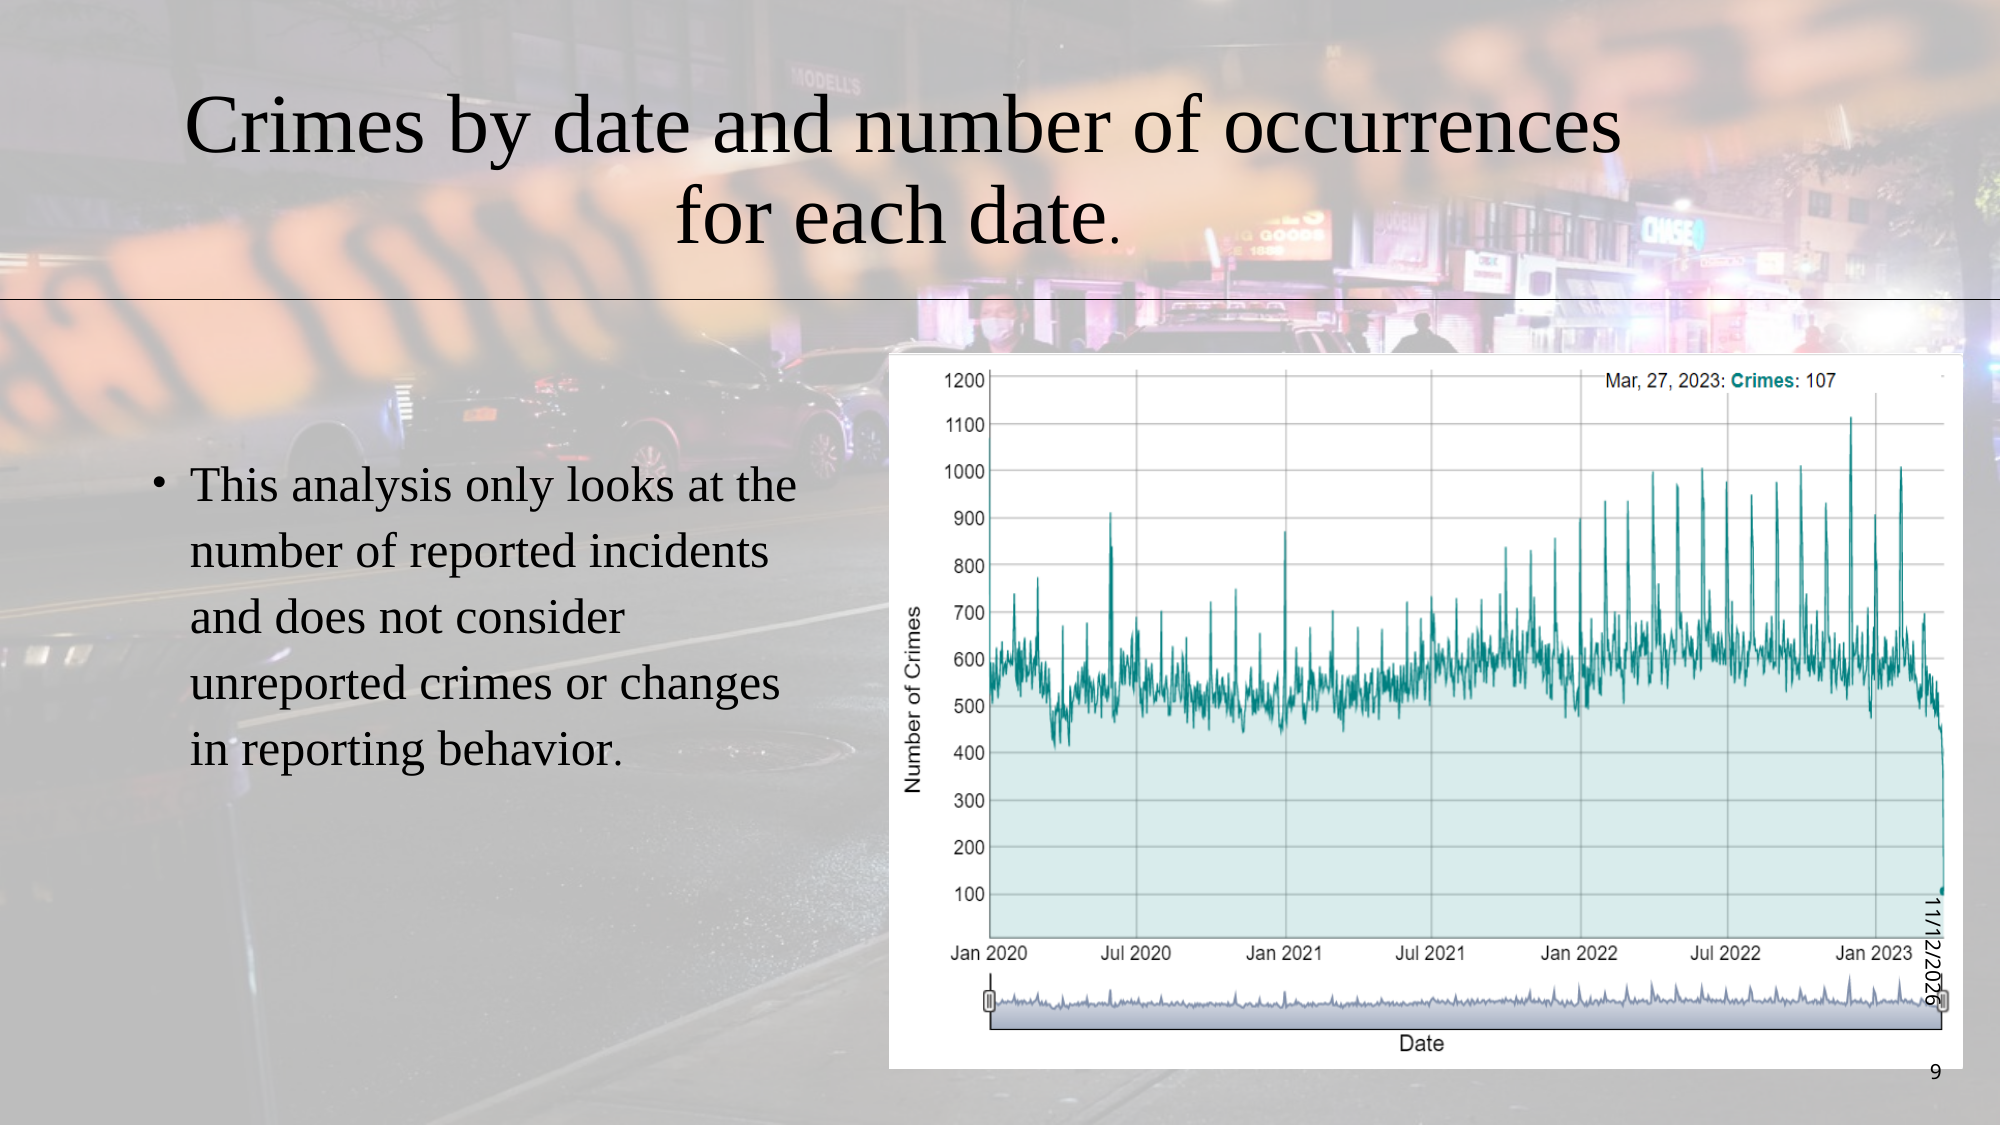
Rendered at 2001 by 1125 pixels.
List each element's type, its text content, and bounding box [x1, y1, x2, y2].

title Crimes by date and number of occurrences for each date. [137, 71, 1672, 269]
list This analysis only looks at the number of reported incidents and does not consider unreported crimes or changes in reporting behavior. [137, 438, 816, 1014]
slide_number 9 [1888, 1042, 1983, 1103]
picture [889, 353, 1963, 1069]
